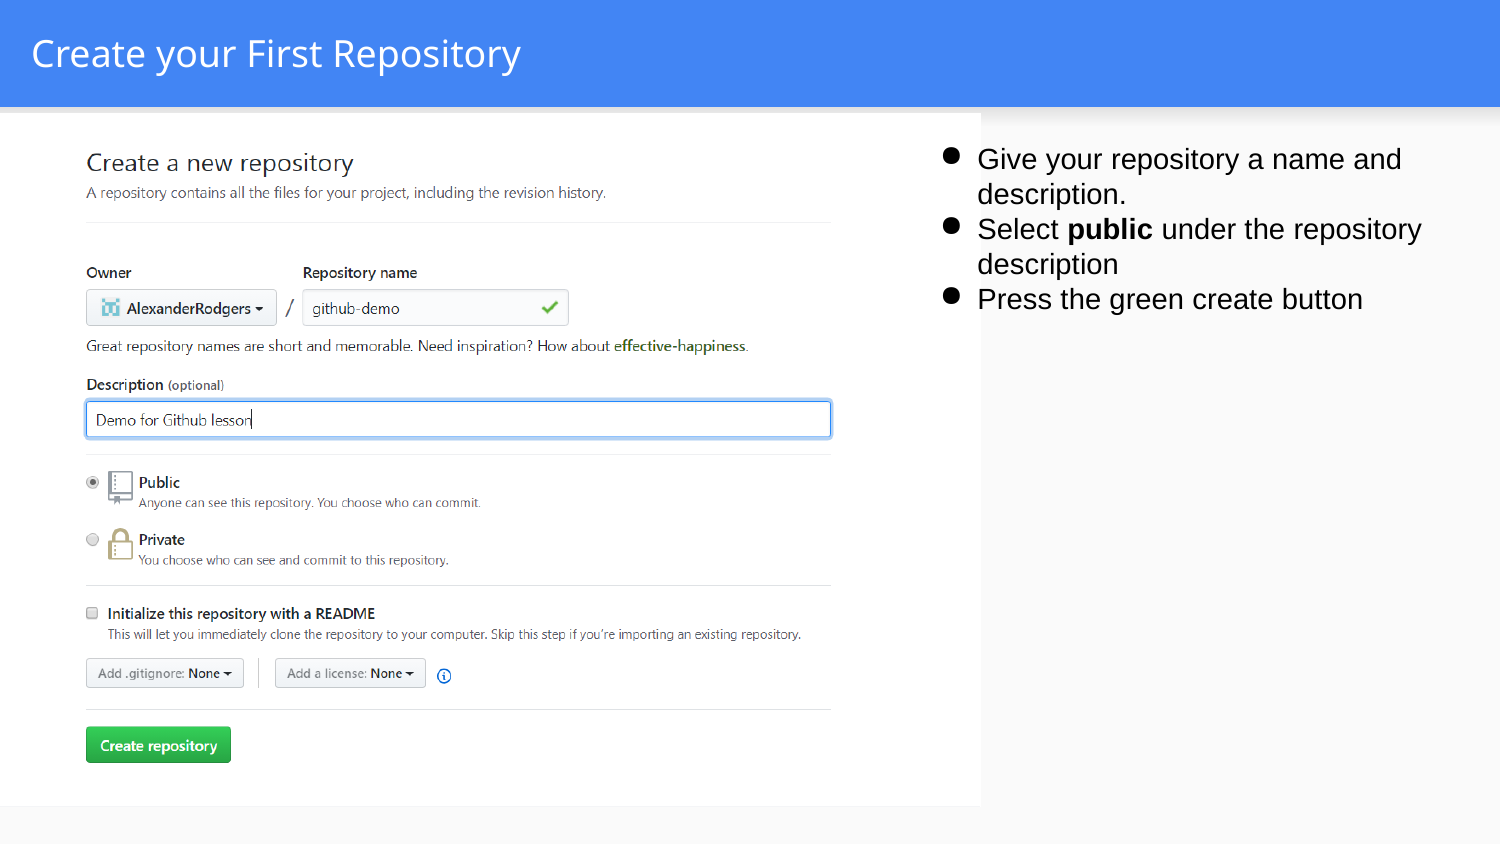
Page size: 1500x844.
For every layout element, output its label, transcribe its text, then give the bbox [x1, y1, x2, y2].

title Create your First Repository [16, 2, 1464, 102]
text_box Give your repository a name and description. Select public under the repository description Press the green create button [887, 125, 1476, 821]
picture [0, 113, 981, 807]
